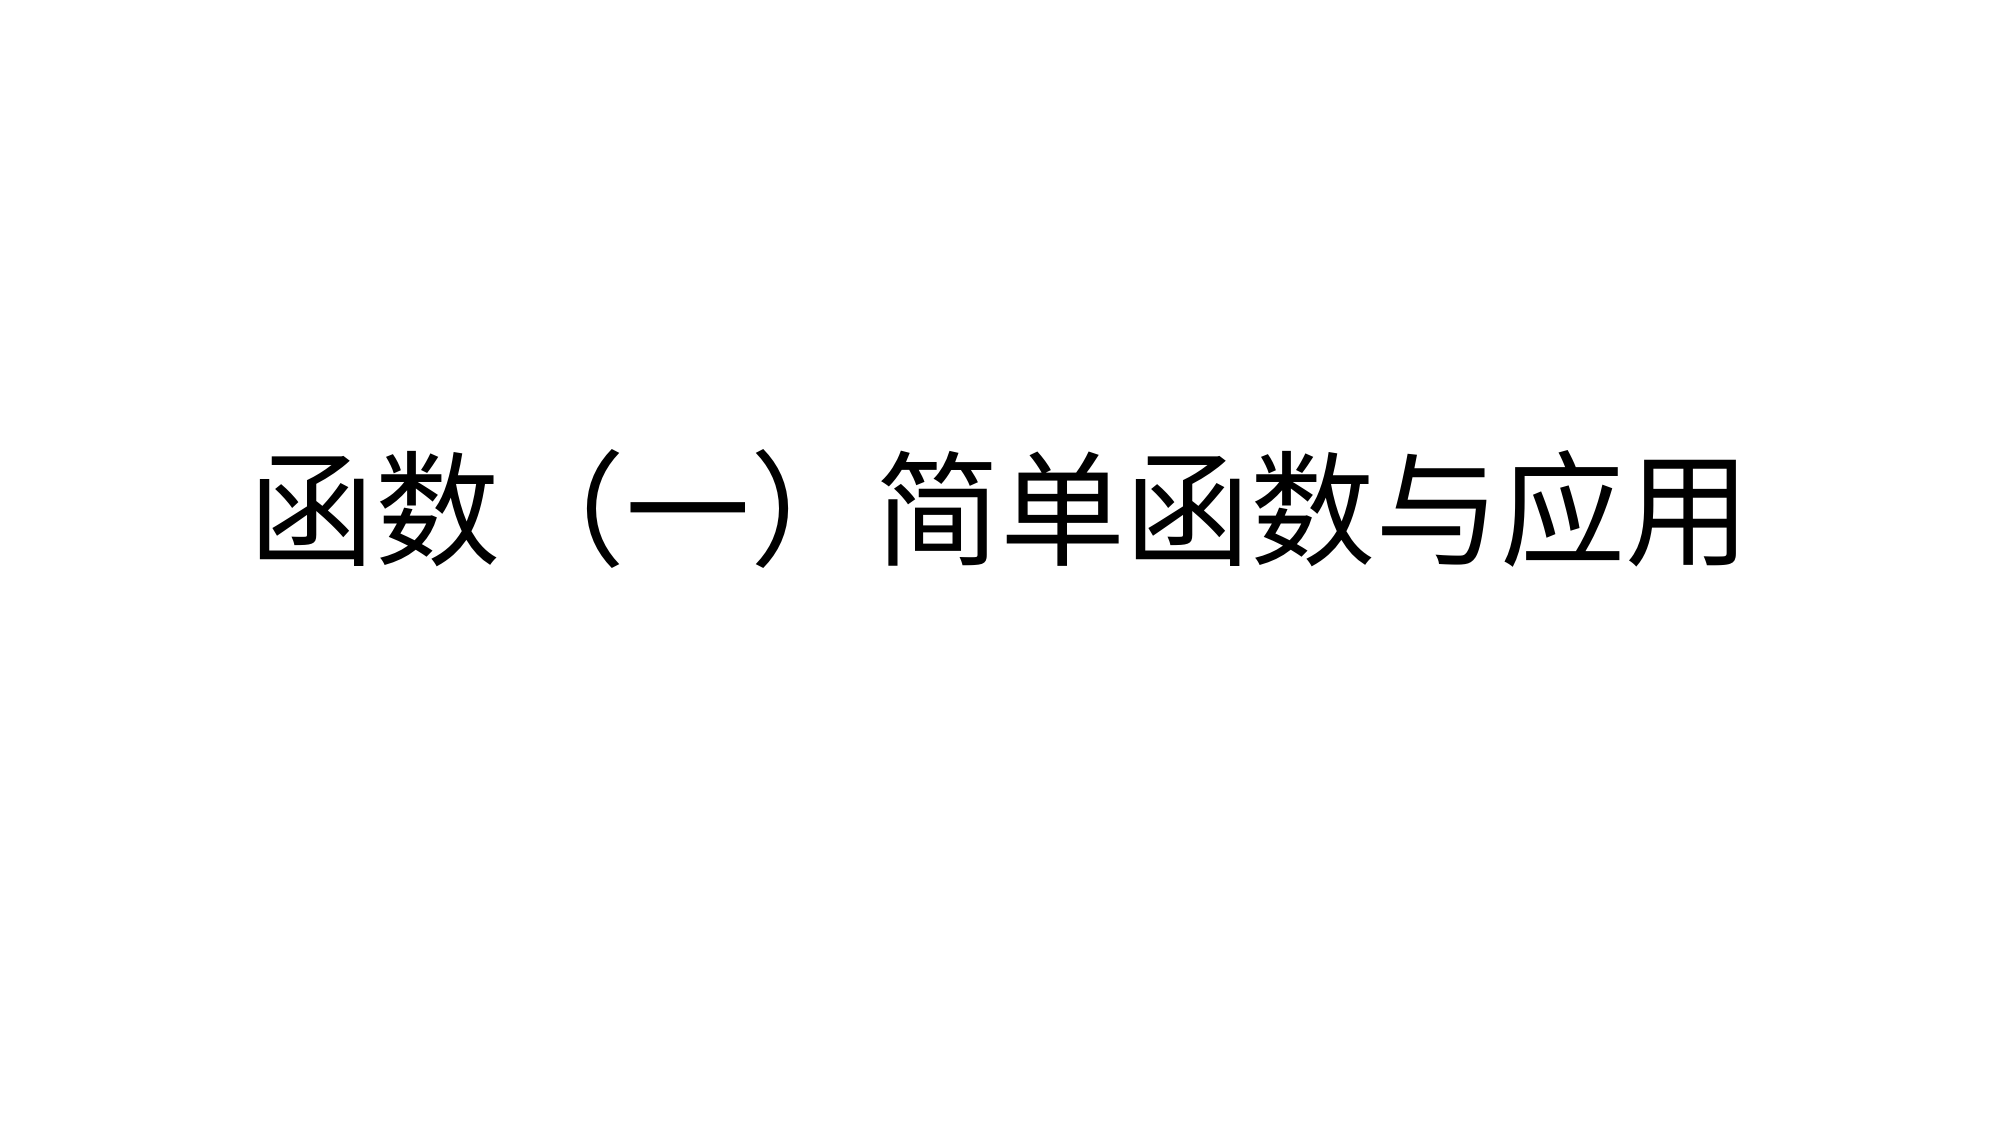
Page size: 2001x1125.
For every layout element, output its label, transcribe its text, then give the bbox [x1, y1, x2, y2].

title 函数（一）简单函数与应用 [217, 199, 1783, 591]
